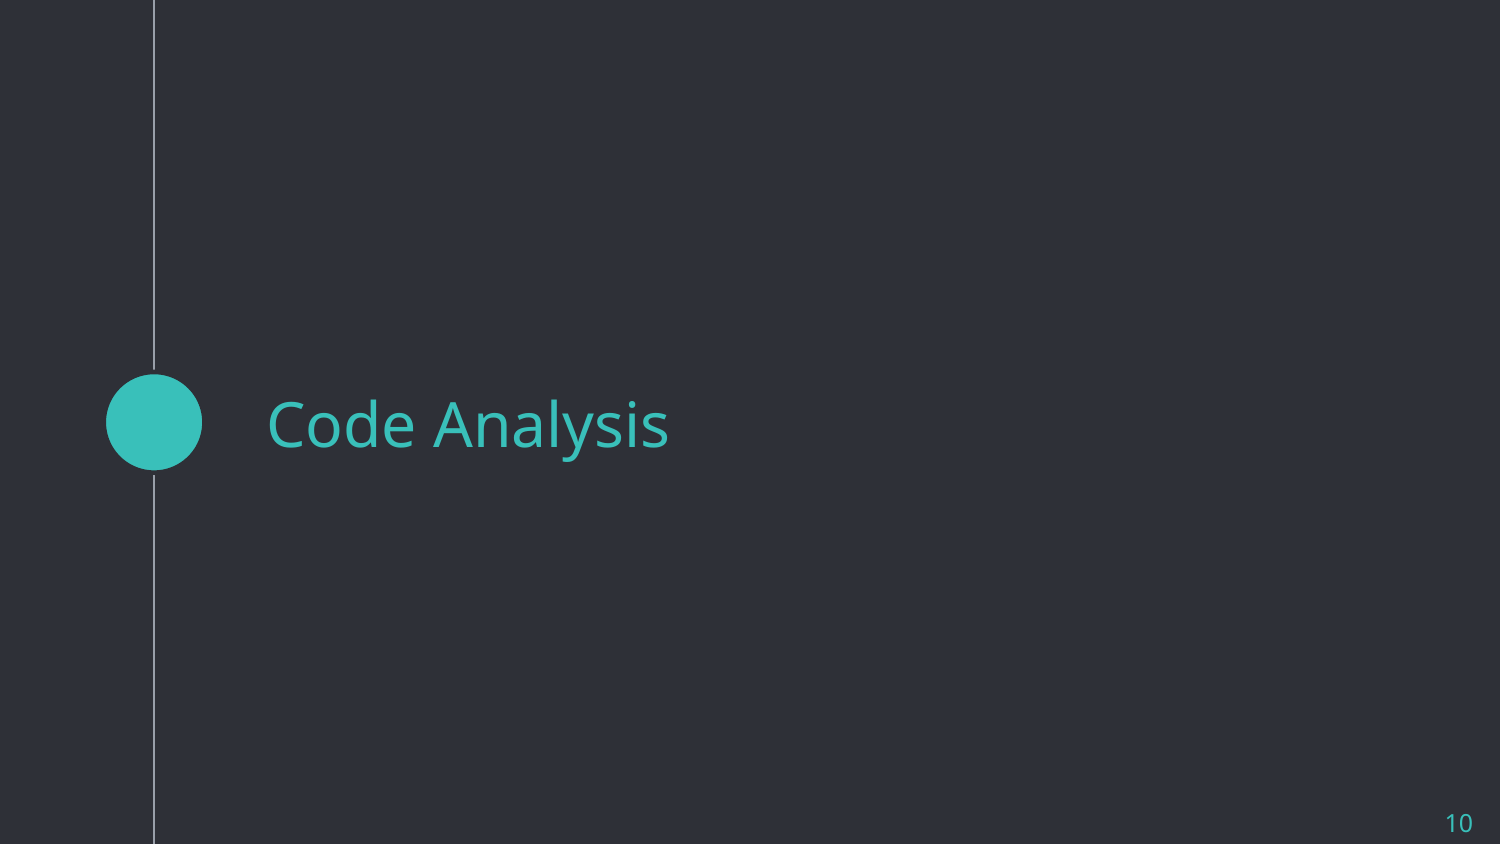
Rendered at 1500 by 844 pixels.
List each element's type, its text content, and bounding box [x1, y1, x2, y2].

slide_number ‹#› [1398, 792, 1489, 844]
title Code Analysis [250, 378, 1362, 466]
